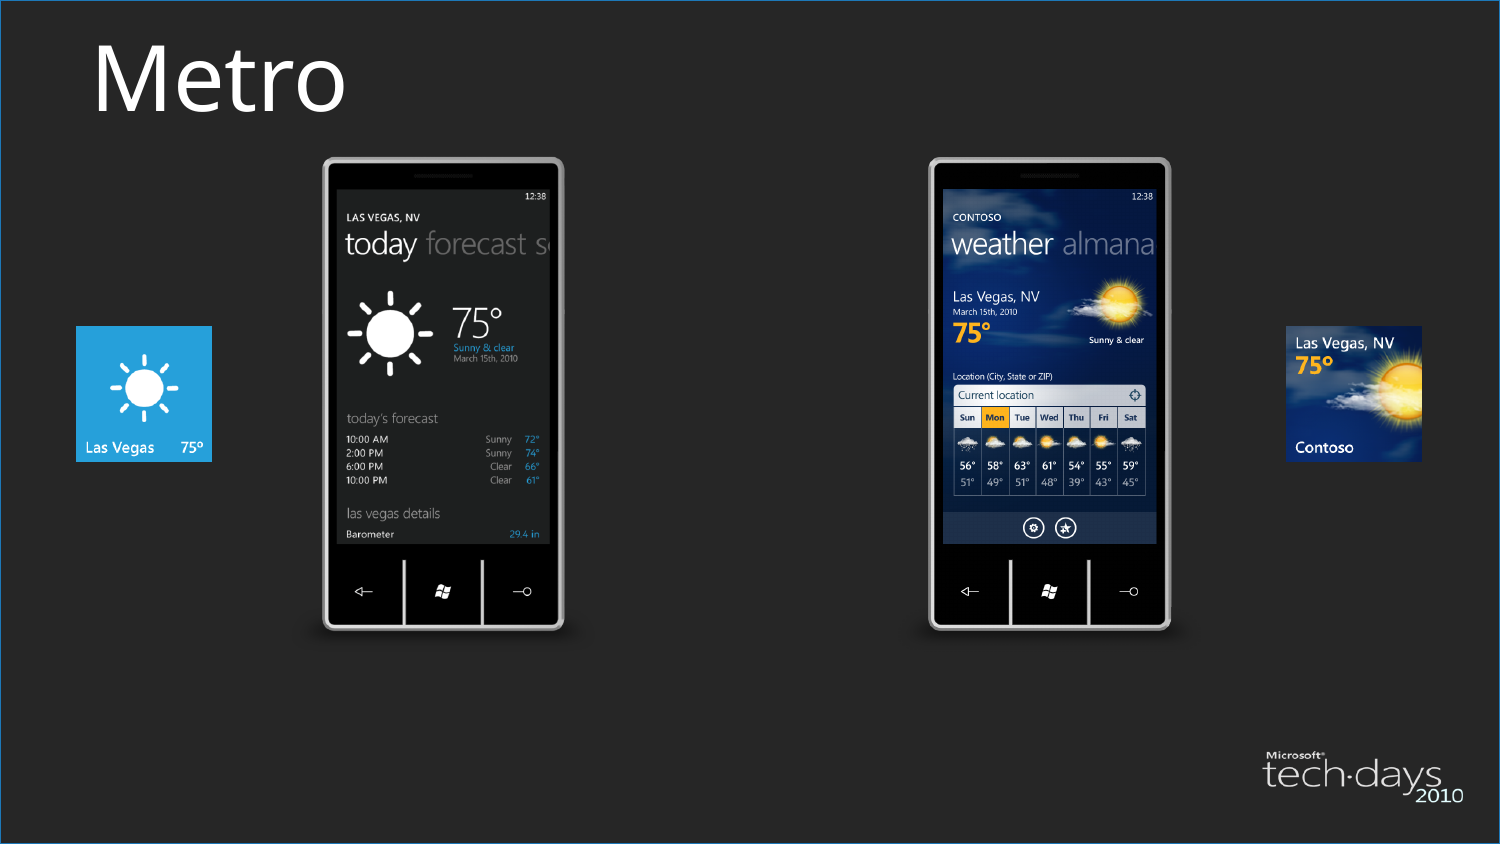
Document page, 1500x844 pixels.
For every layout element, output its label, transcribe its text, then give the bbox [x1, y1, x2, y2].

picture [247, 126, 639, 659]
picture [854, 126, 1245, 658]
title Metro [75, 9, 1425, 141]
picture [1286, 326, 1423, 462]
picture [76, 326, 212, 462]
